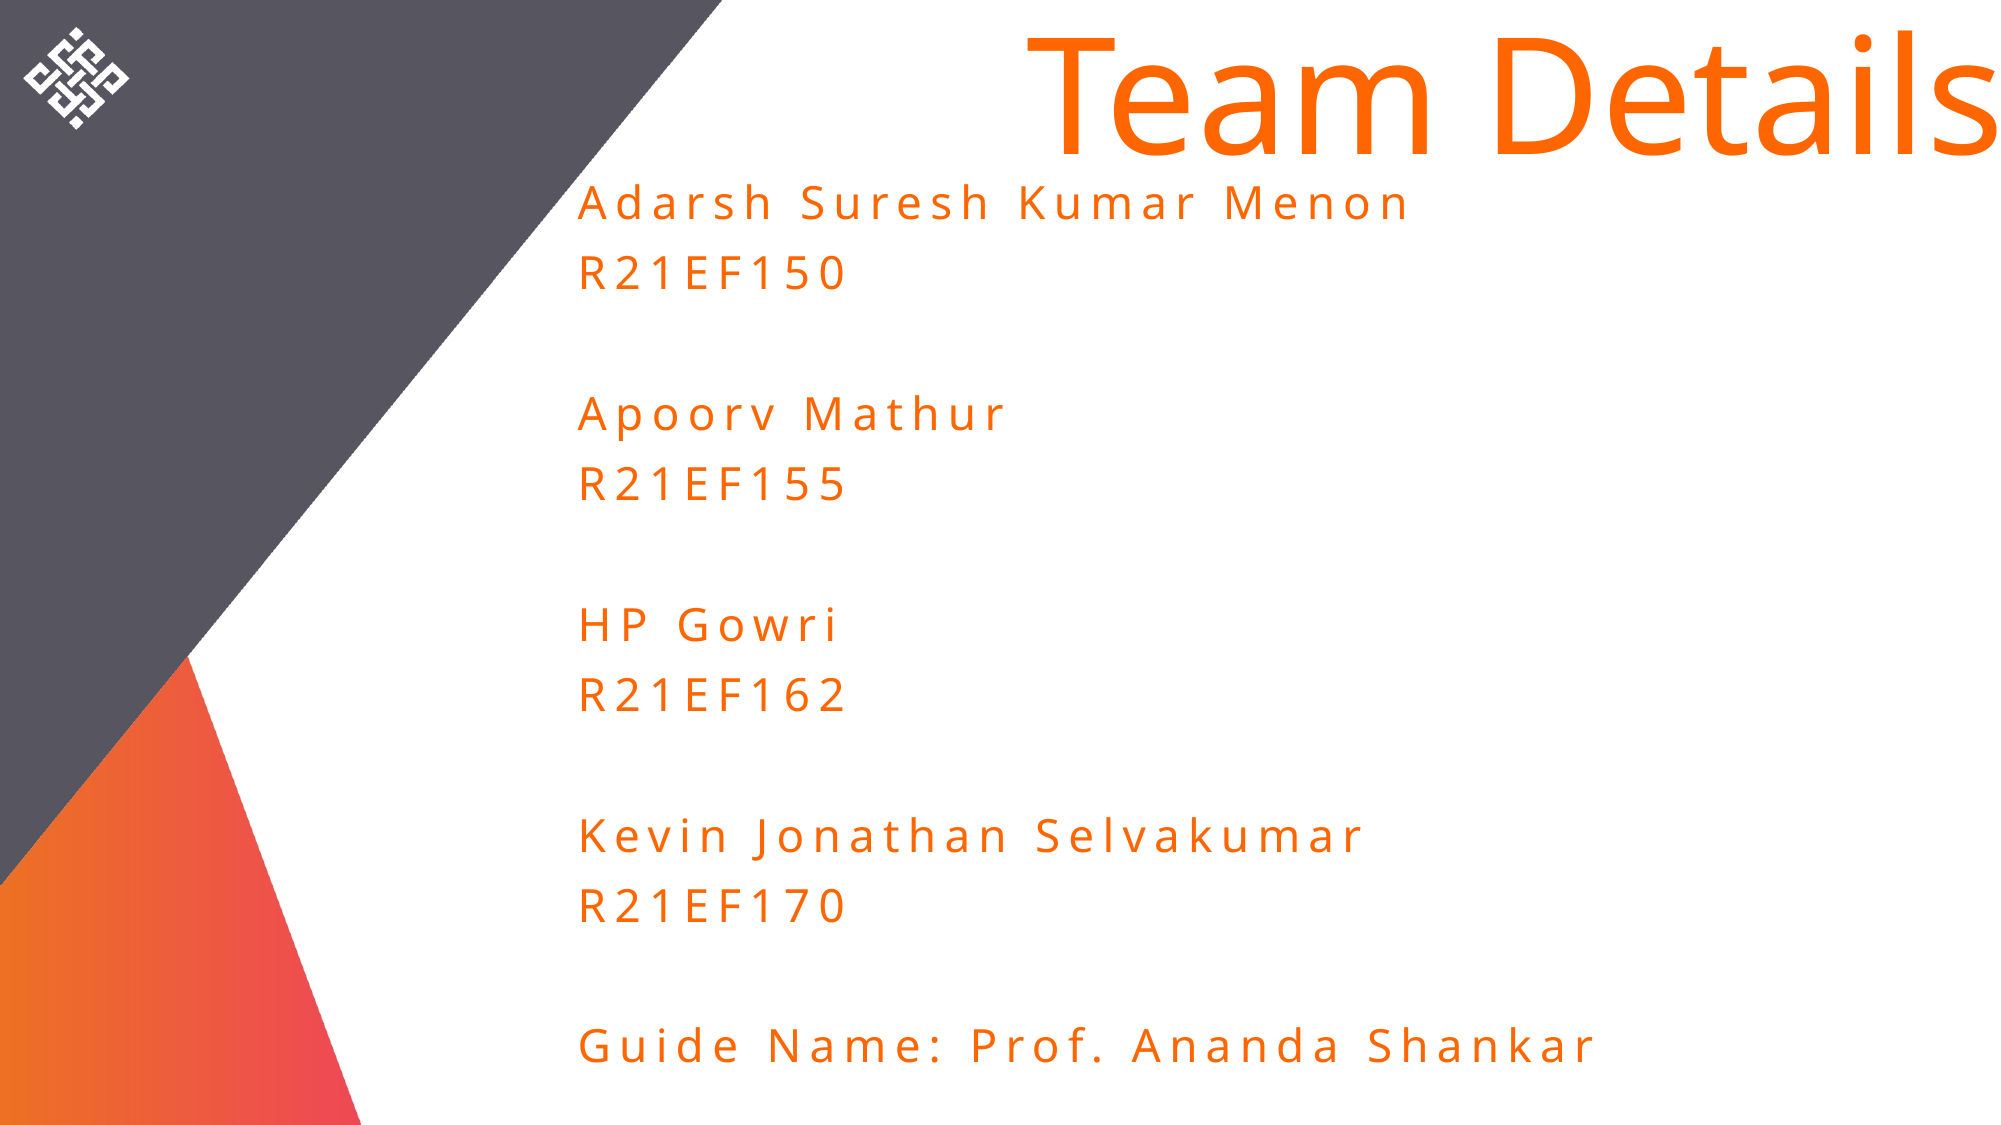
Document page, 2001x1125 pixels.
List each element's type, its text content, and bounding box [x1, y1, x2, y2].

list Adarsh Suresh Kumar Menon R21EF150 Apoorv Mathur R21EF155 HP Gowri R21EF162 Kevin Jonathan Selvakumar R21EF170 Guide Name: Prof. Ananda Shankar [562, 172, 1745, 1083]
title Team Details [1011, 19, 2000, 185]
picture [0, 0, 2001, 1125]
